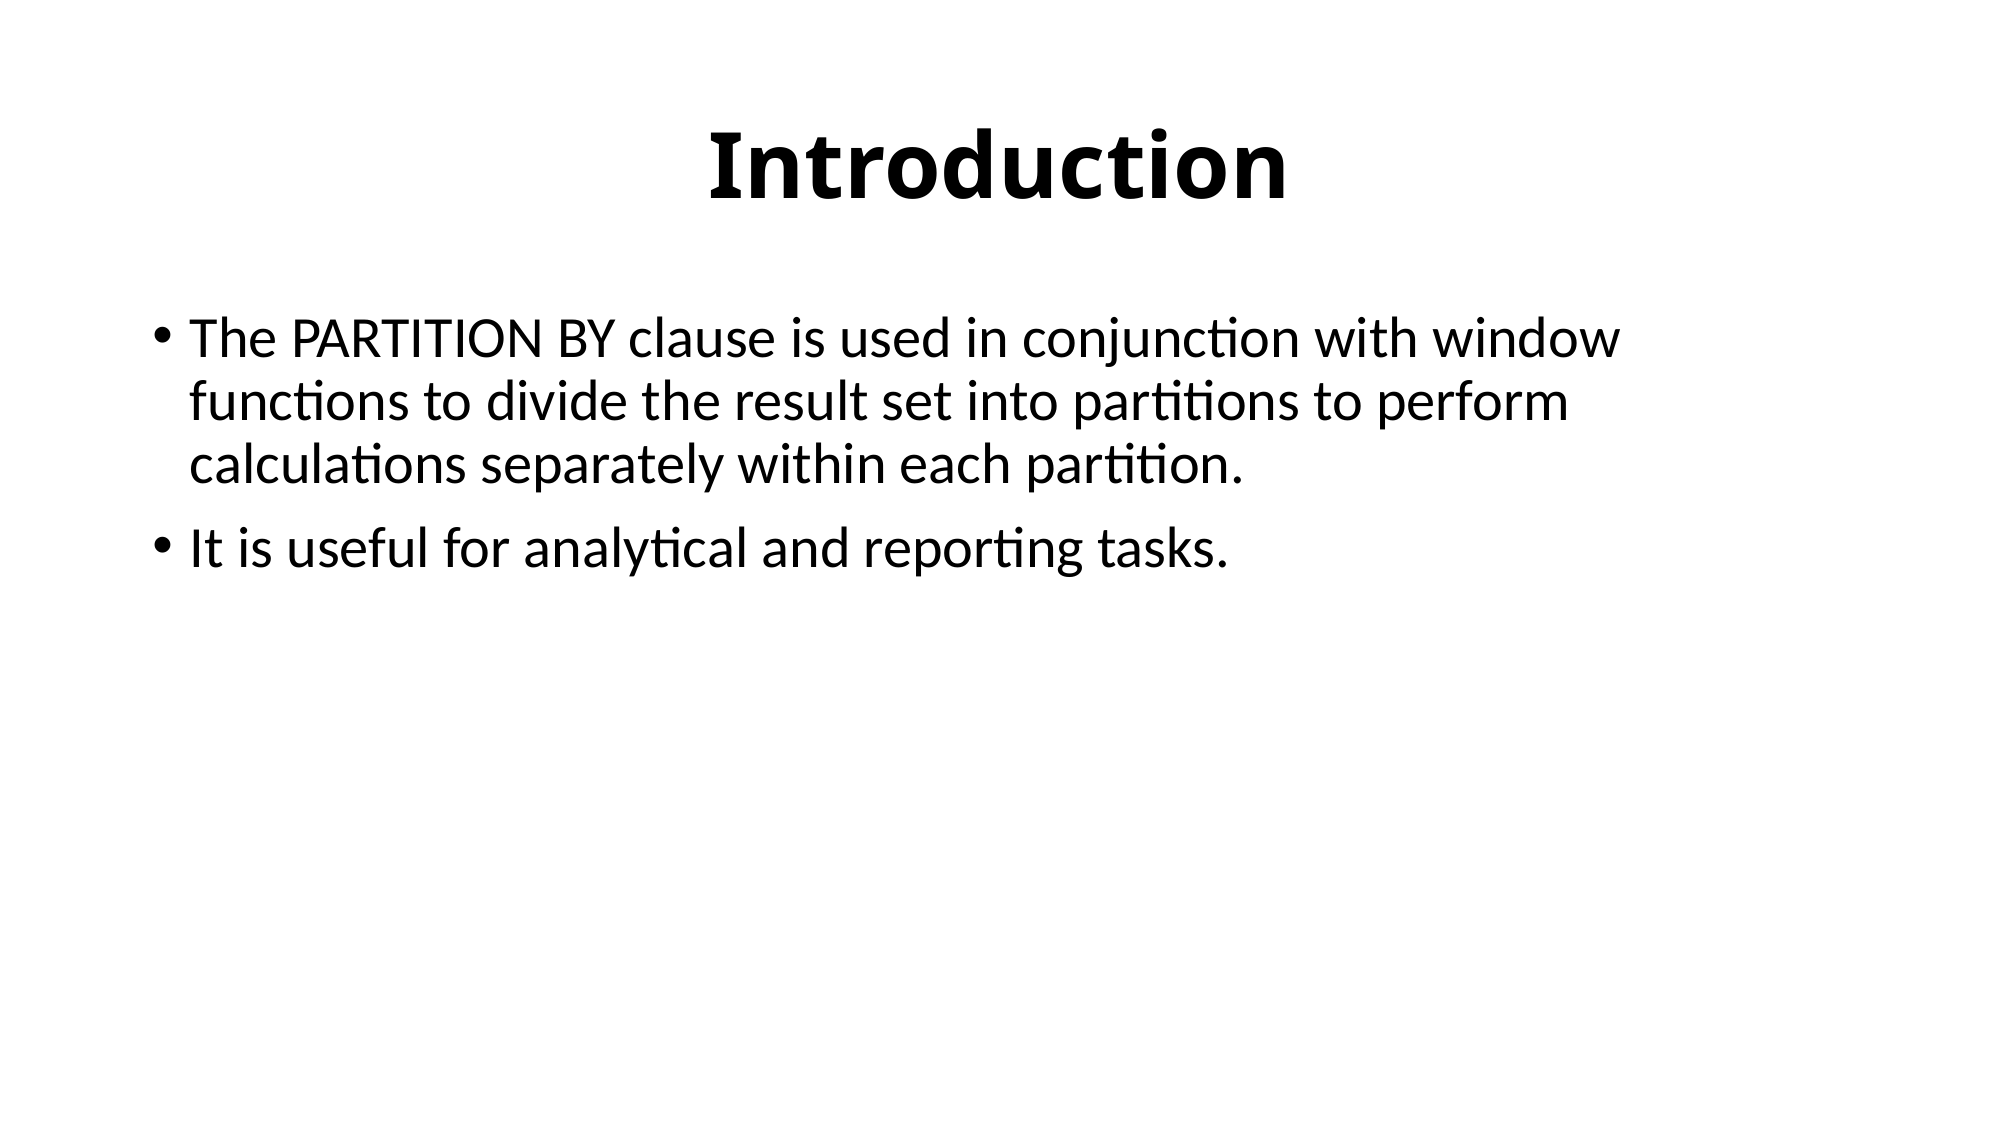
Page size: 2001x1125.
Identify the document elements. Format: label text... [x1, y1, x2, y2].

title Introduction [137, 59, 1863, 278]
list The PARTITION BY clause is used in conjunction with window functions to divide the result set into partitions to perform calculations separately within each partition. It is useful for analytical and reporting tasks. [137, 299, 1863, 1014]
